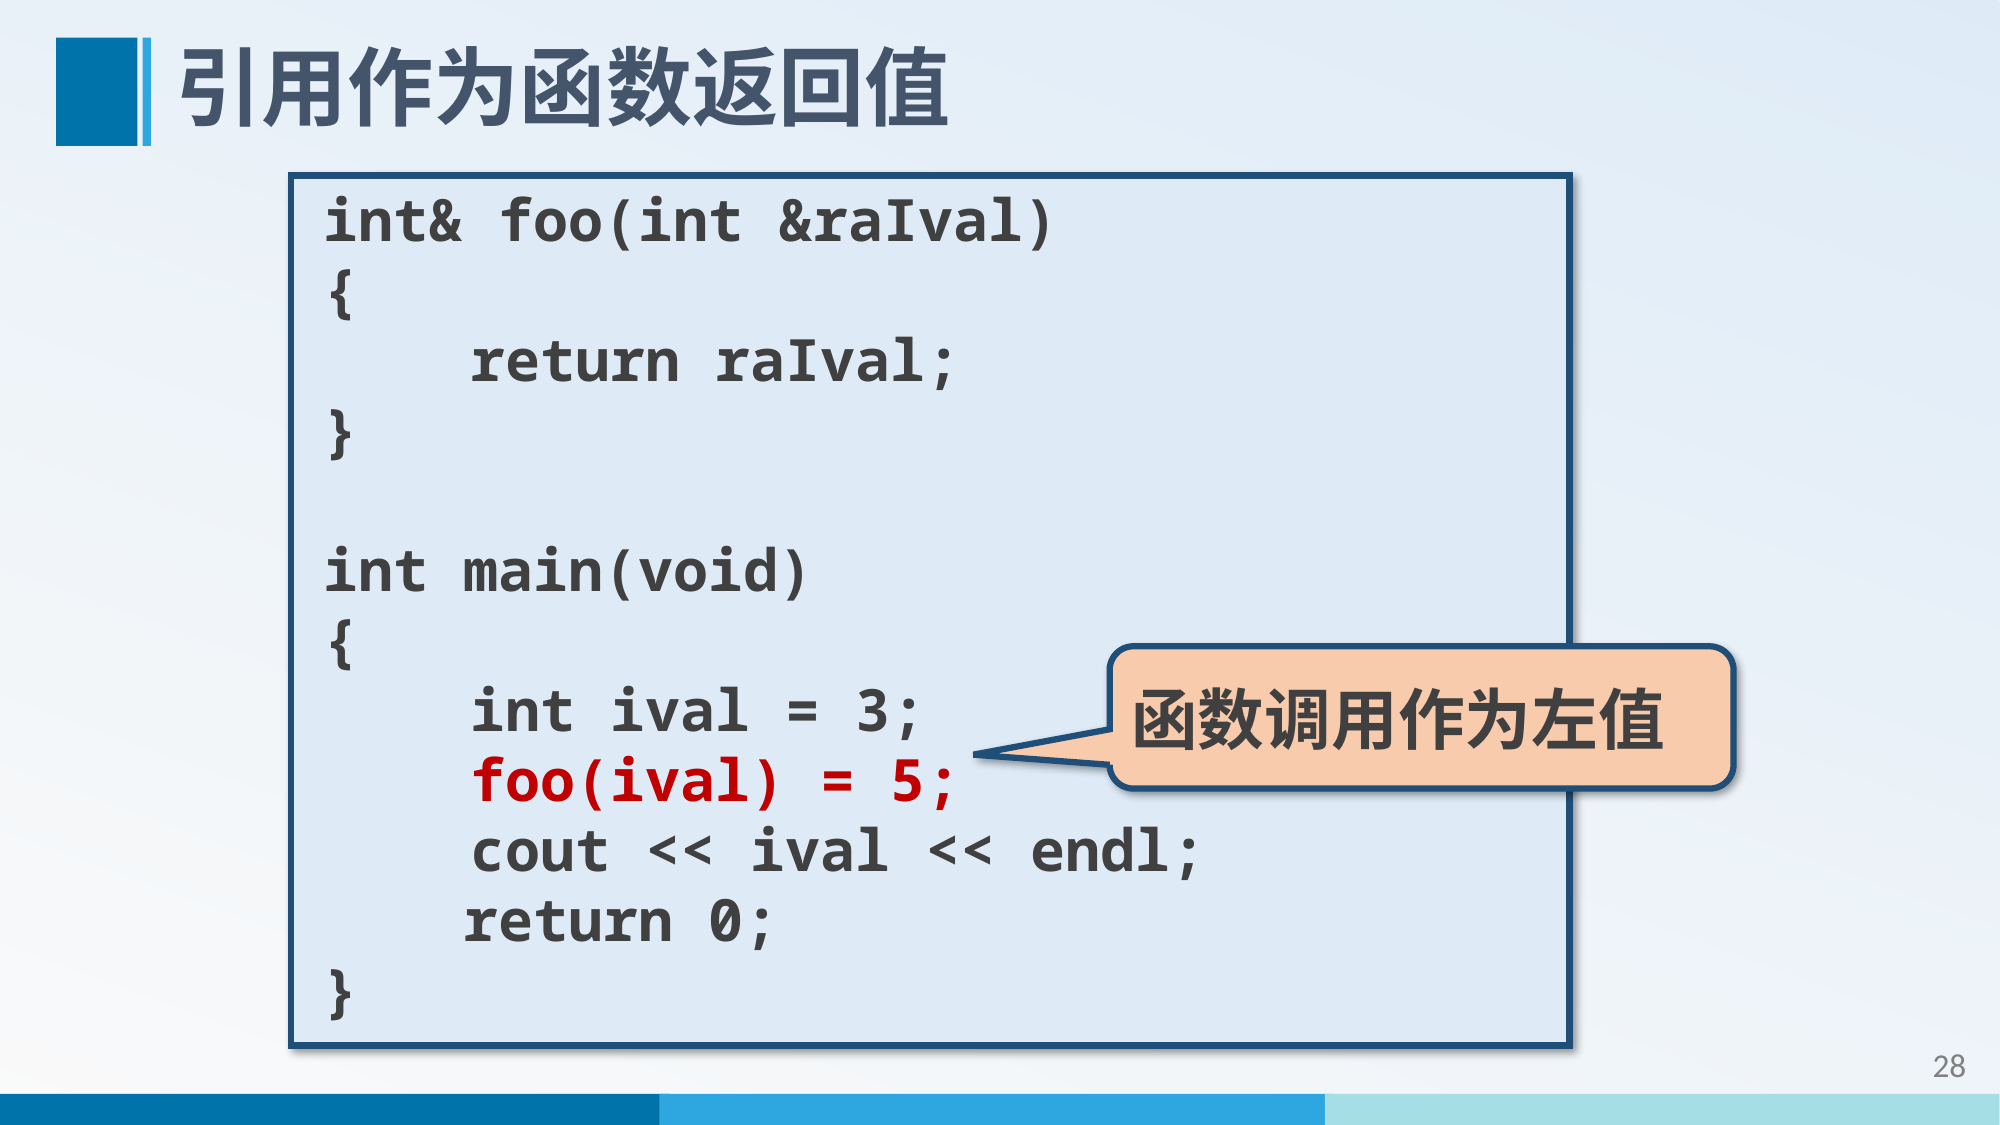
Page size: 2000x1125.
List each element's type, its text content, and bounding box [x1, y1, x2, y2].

text_box 函数调用作为左值 [973, 645, 1735, 790]
title 引用作为函数返回值 [160, 37, 1791, 146]
text_box int& foo(int &raIval) { return raIval; } int main(void) { int ival = 3; foo(ival) = 5; cout << ival << endl; return 0; } [290, 175, 1571, 1047]
